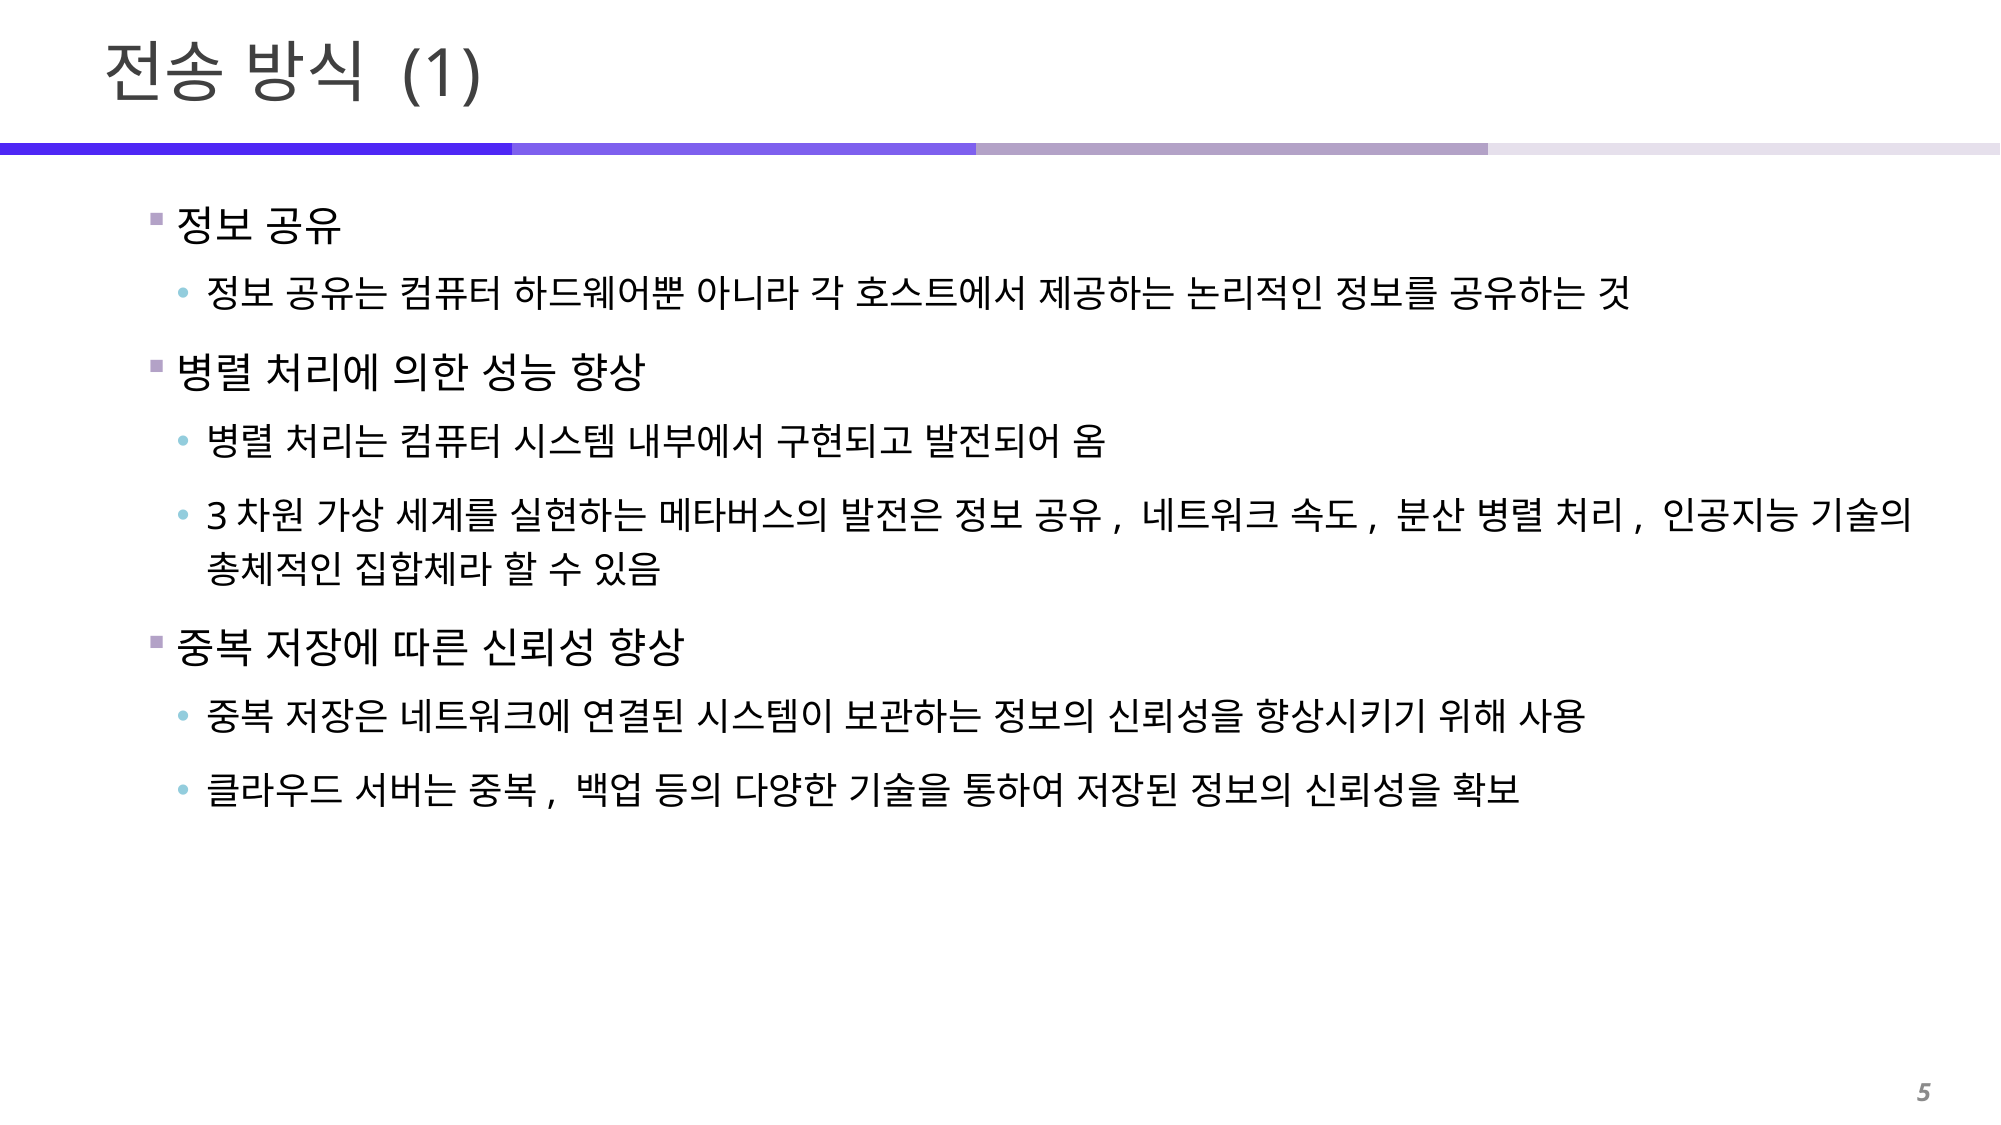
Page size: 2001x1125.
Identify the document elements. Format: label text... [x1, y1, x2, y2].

list 정보 공유 정보 공유는 컴퓨터 하드웨어뿐 아니라 각 호스트에서 제공하는 논리적인 정보를 공유하는 것 병렬 처리에 의한 성능 향상 병렬 처리는 컴퓨터 시스템 내부에서 구현되고 발전되어 옴 3차원 가상 세계를 실현하는 메타버스의 발전은 정보 공유, 네트워크 속도, 분산 병렬 처리, 인공지능 기술의 총체적인 집합체라 할 수 있음 중복 저장에 따른 신뢰성 향상 중복 저장은 네트워크에 연결된 시스템이 보관하는 정보의 신뢰성을 향상시키기 위해 사용 클라우드 서버는 중복, 백업 등의 다양한 기술을 통하여 저장된 정보의 신뢰성을 확보 [88, 176, 1963, 1083]
title 전송 방식 (1) [88, 18, 1920, 122]
